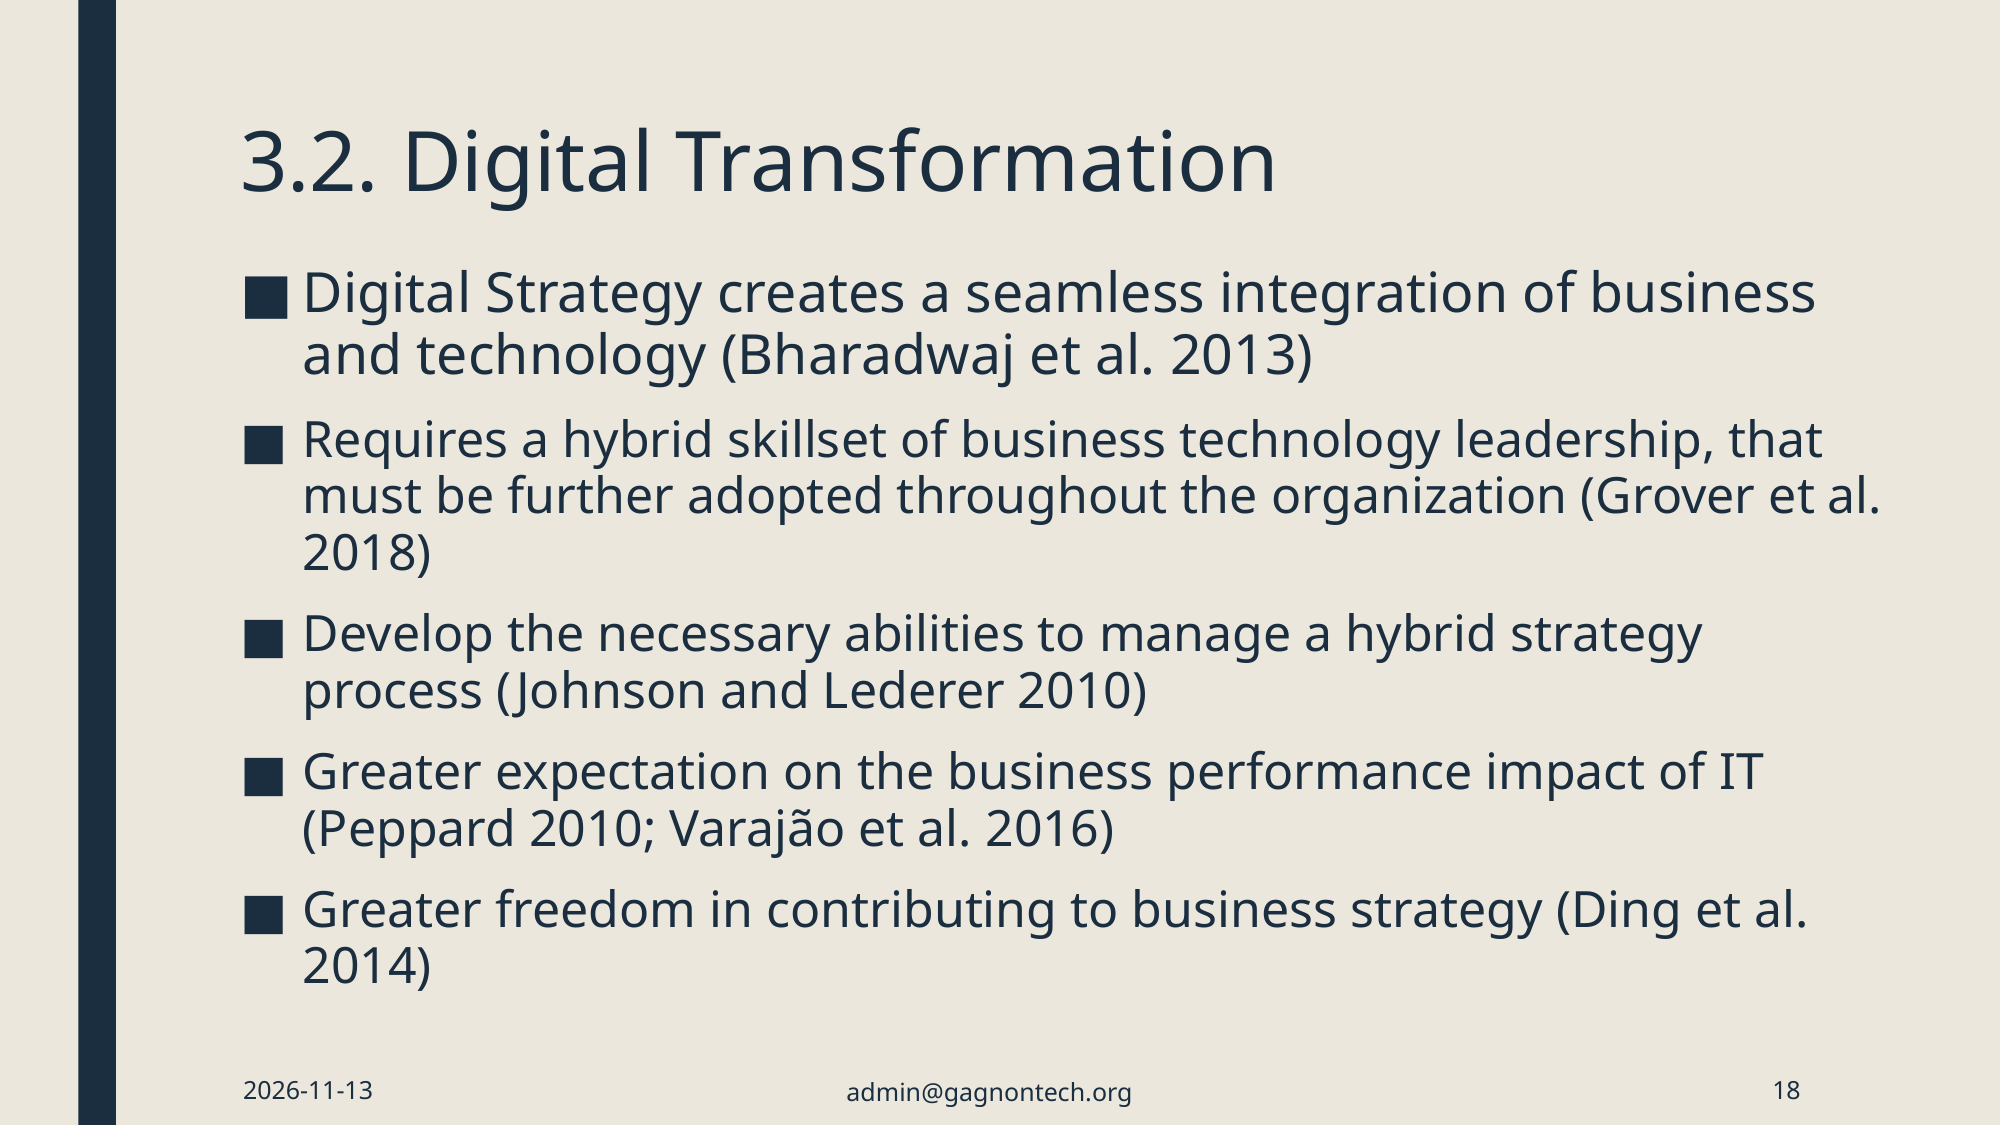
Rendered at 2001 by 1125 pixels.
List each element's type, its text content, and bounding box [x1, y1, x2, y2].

title 3.2. Digital Transformation [225, 112, 1800, 254]
slide_number 18 [1553, 1058, 1816, 1125]
text_box 2024-01-21 [228, 1058, 426, 1125]
list Digital Strategy creates a seamless integration of business and technology (Bharadwaj et al. 2013) Requires a hybrid skillset of business technology leadership, that must be further adopted throughout the organization (Grover et al. 2018) Develop the necessary abilities to manage a hybrid strategy process (Johnson and Lederer 2010) Greater expectation on the business performance impact of IT (Peppard 2010; Varajão et al. 2016) Greater freedom in contributing to business strategy (Ding et al. 2014) [225, 254, 1900, 1059]
footer admin@gagnontech.org [474, 1058, 1505, 1125]
